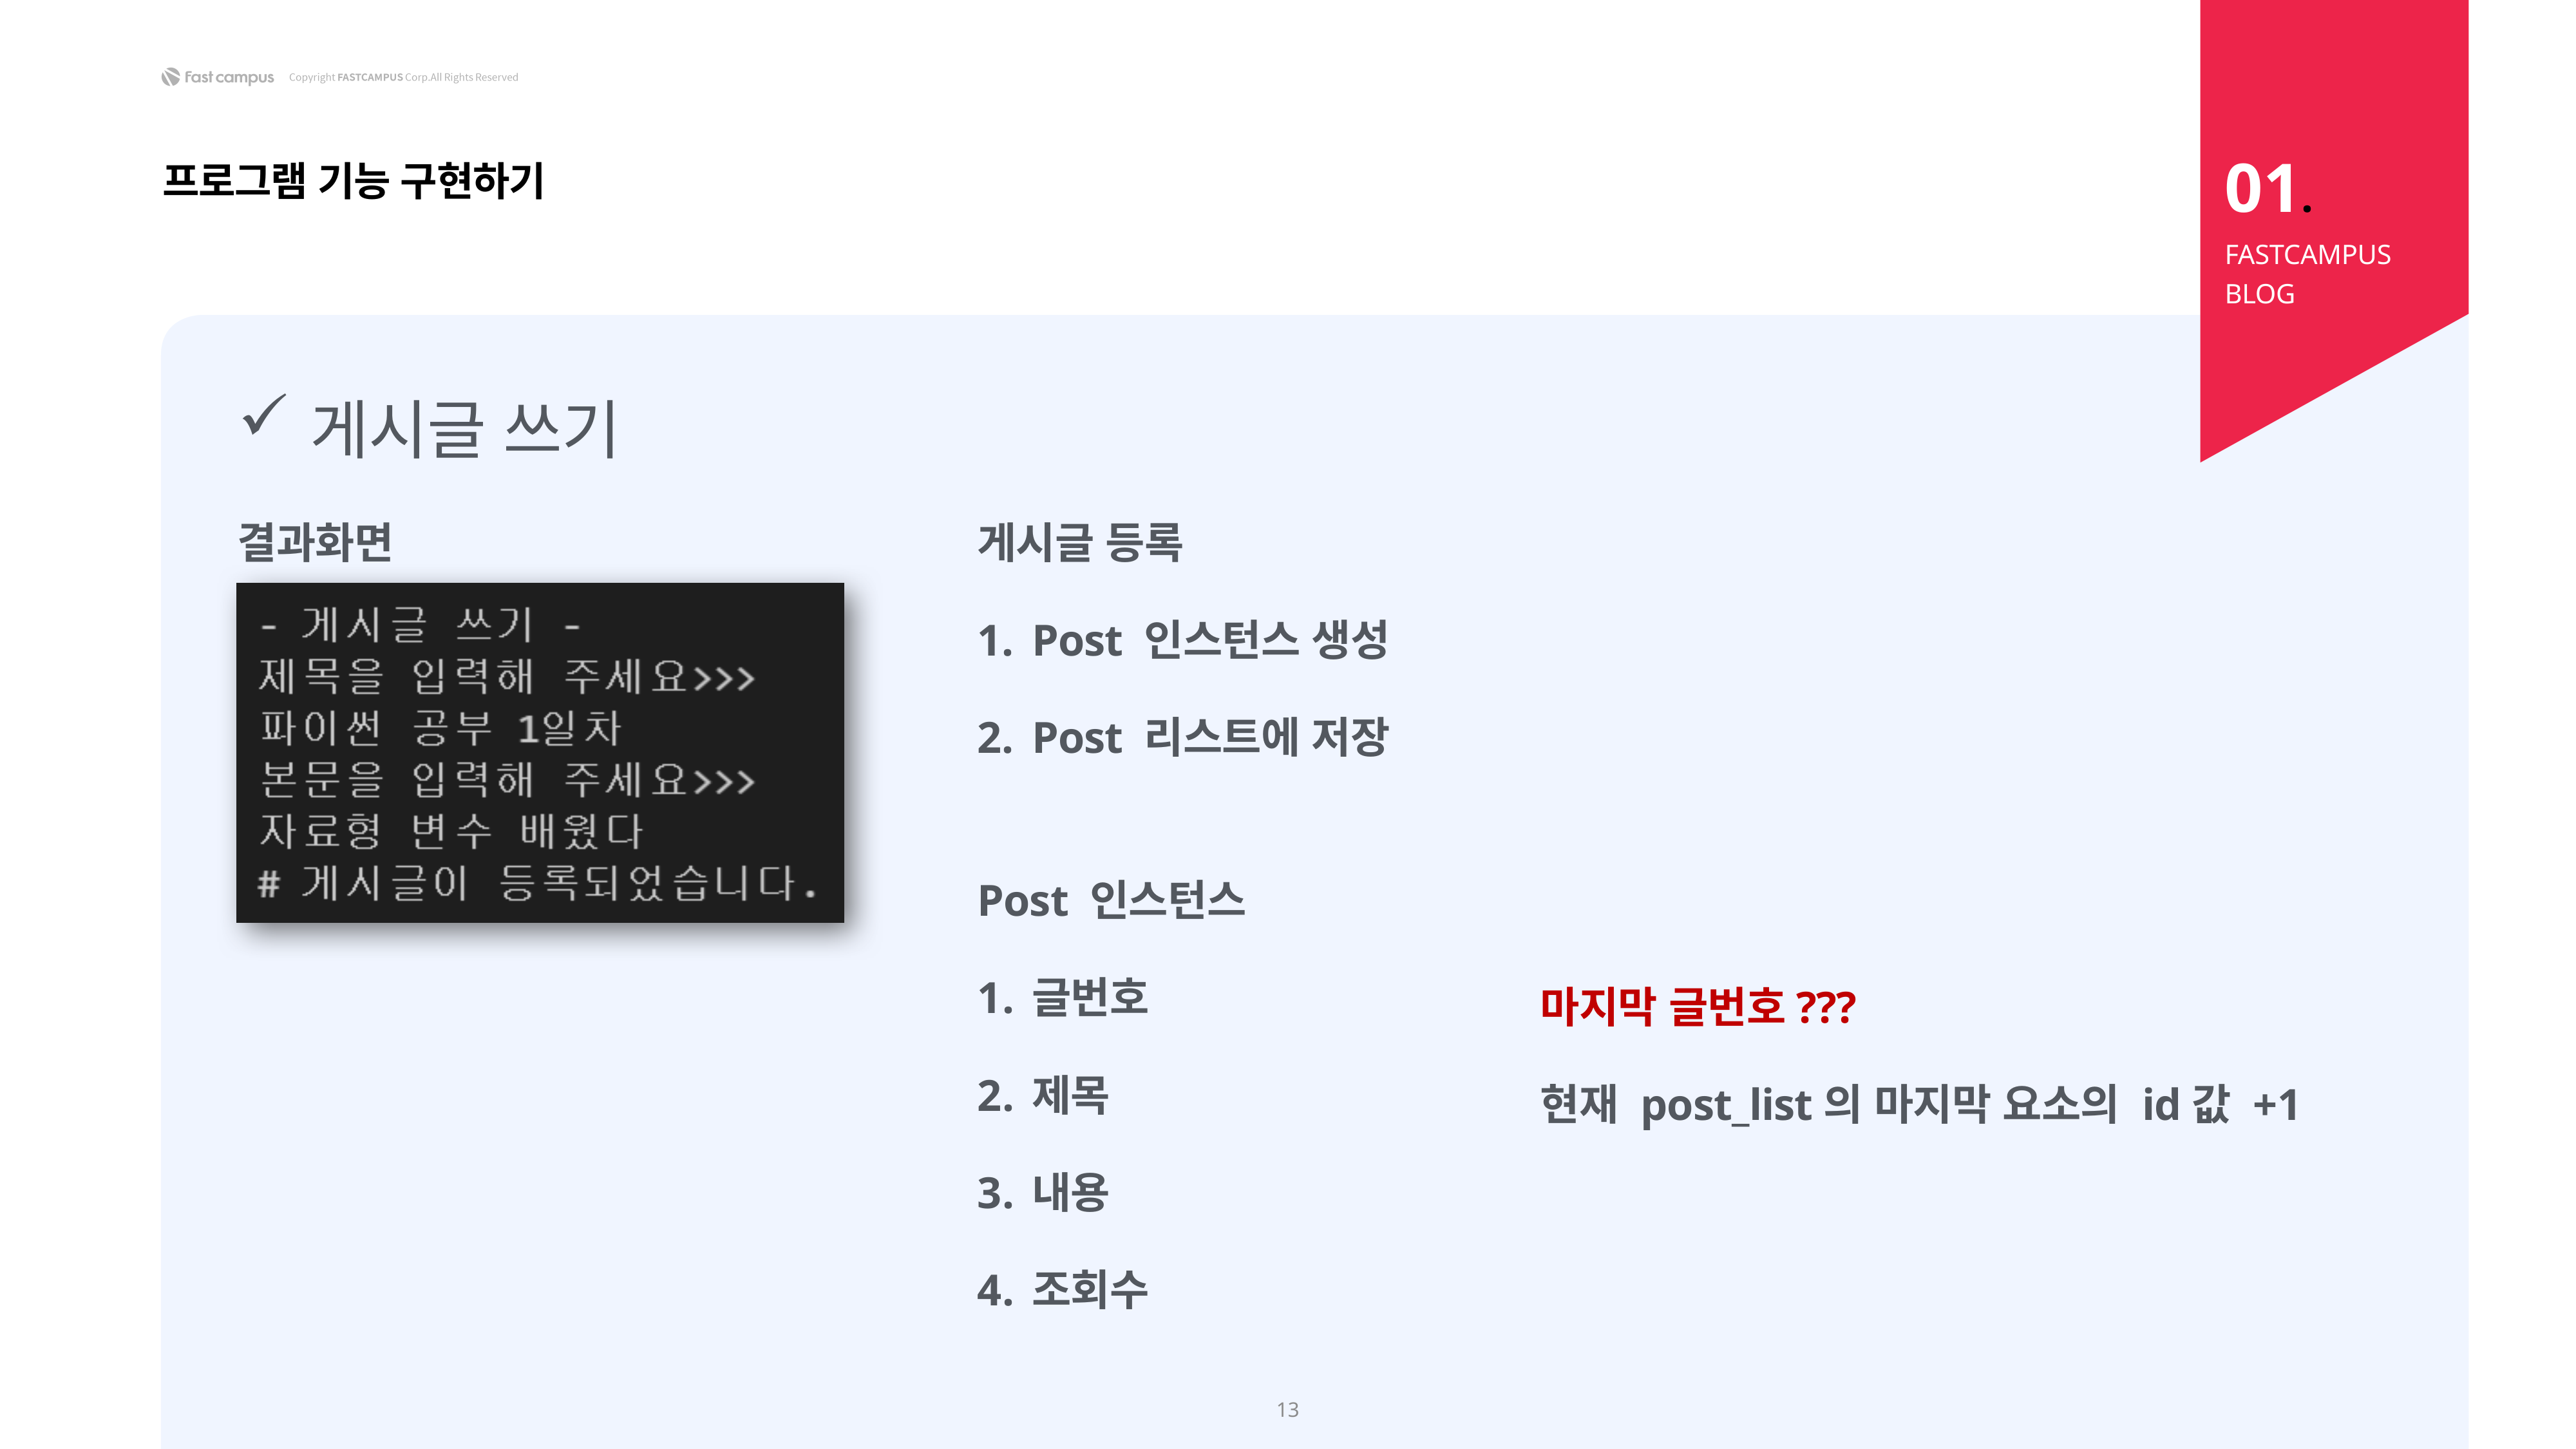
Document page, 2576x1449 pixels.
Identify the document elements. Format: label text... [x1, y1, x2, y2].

text_box 프로그램 기능 구현하기 [160, 154, 763, 205]
picture [0, 0, 2576, 1449]
slide_number 13 [998, 1372, 1578, 1449]
text_box 01. [2200, 148, 2469, 232]
text_box FASTCAMPUS BLOG [2200, 232, 2469, 314]
text_box 결과화면 [236, 488, 838, 569]
text_box 마지막 글번호??? 현재 post_list의 마지막 요소의 id값 +1 [1578, 952, 2445, 1130]
text_box Post 인스턴스 글번호 제목 내용 조회수 [976, 846, 1578, 1316]
text_box 게시글 쓰기 [236, 349, 1555, 468]
text_box 게시글 등록 Post 인스턴스 생성 Post 리스트에 저장 [976, 488, 1578, 764]
